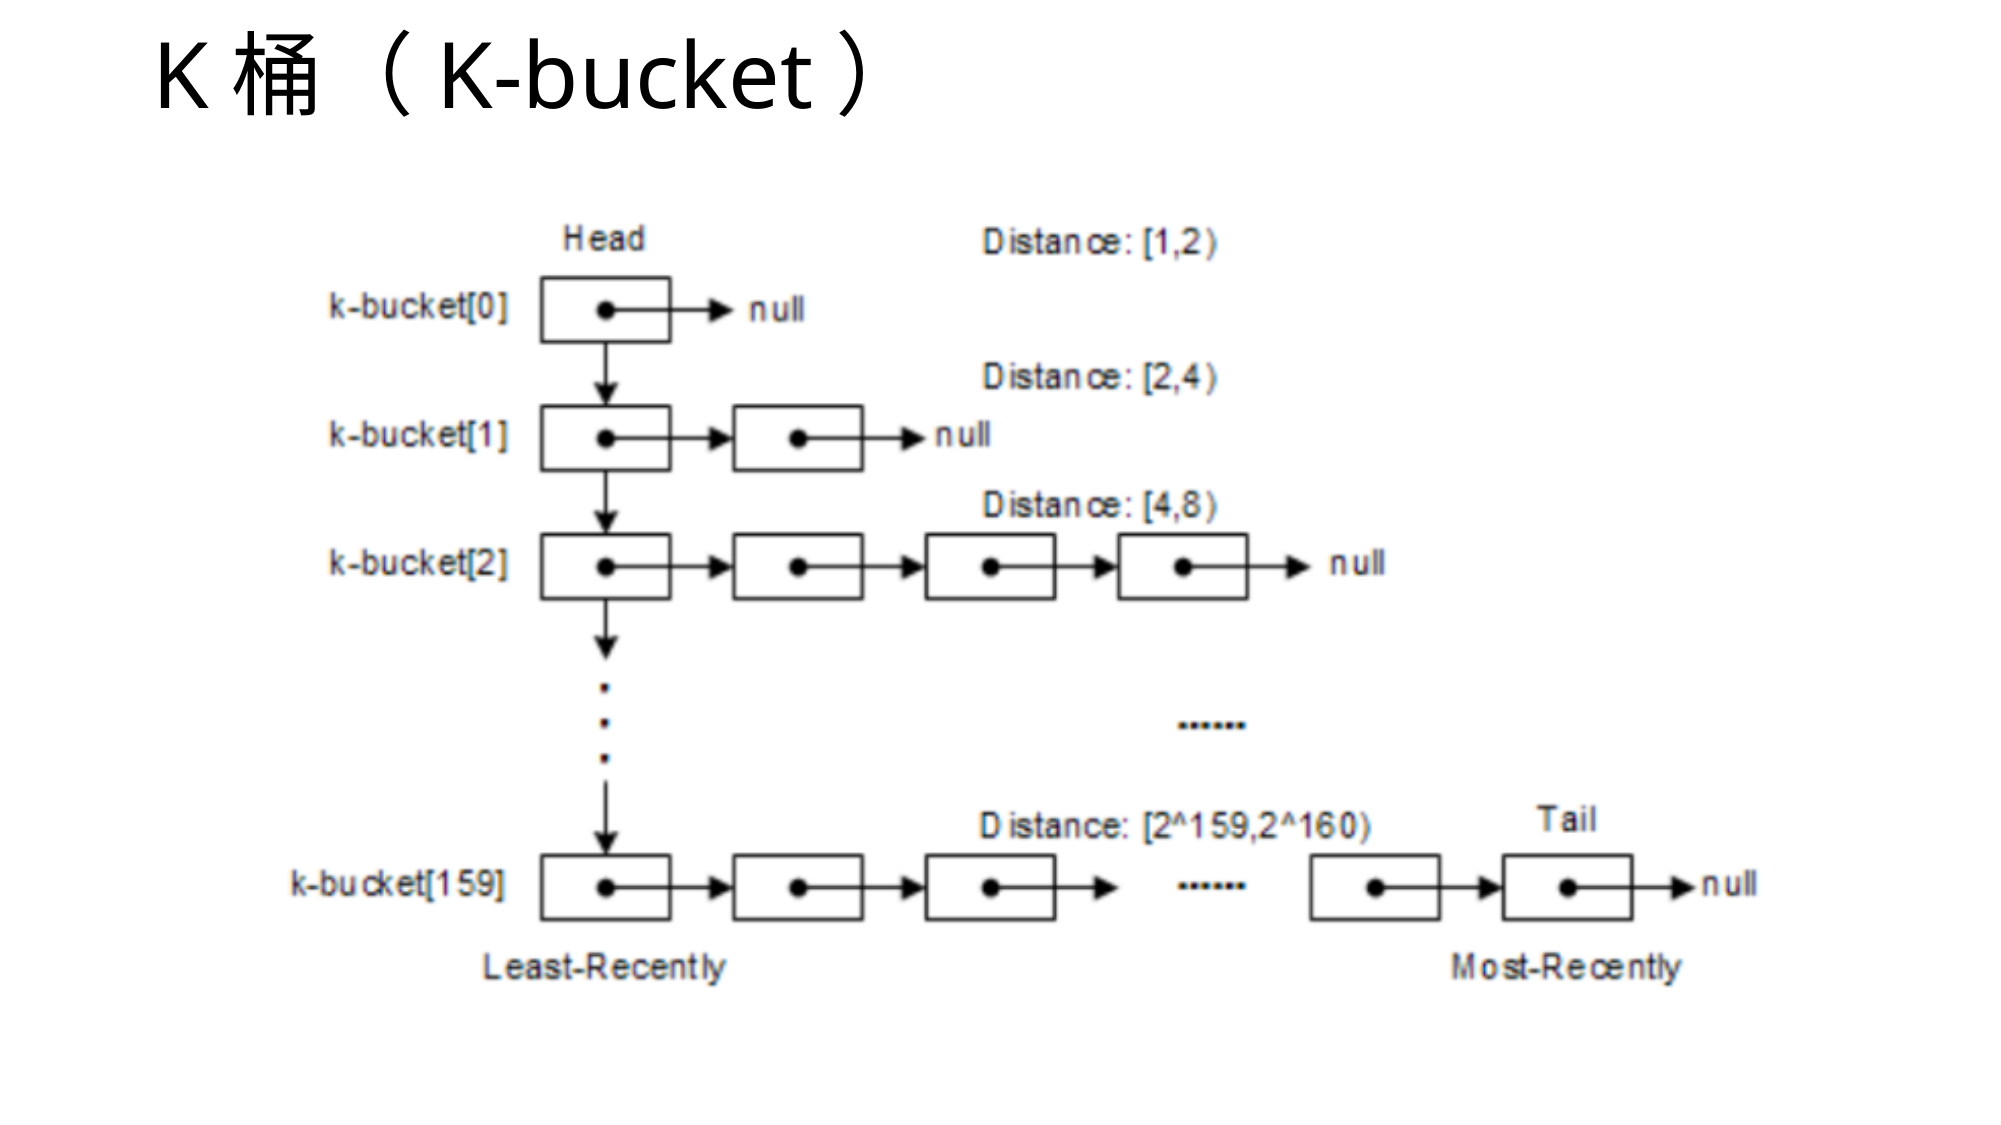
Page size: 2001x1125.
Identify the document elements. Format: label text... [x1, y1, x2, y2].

title K桶（K-bucket） [137, 0, 1863, 159]
picture [257, 158, 1793, 1013]
